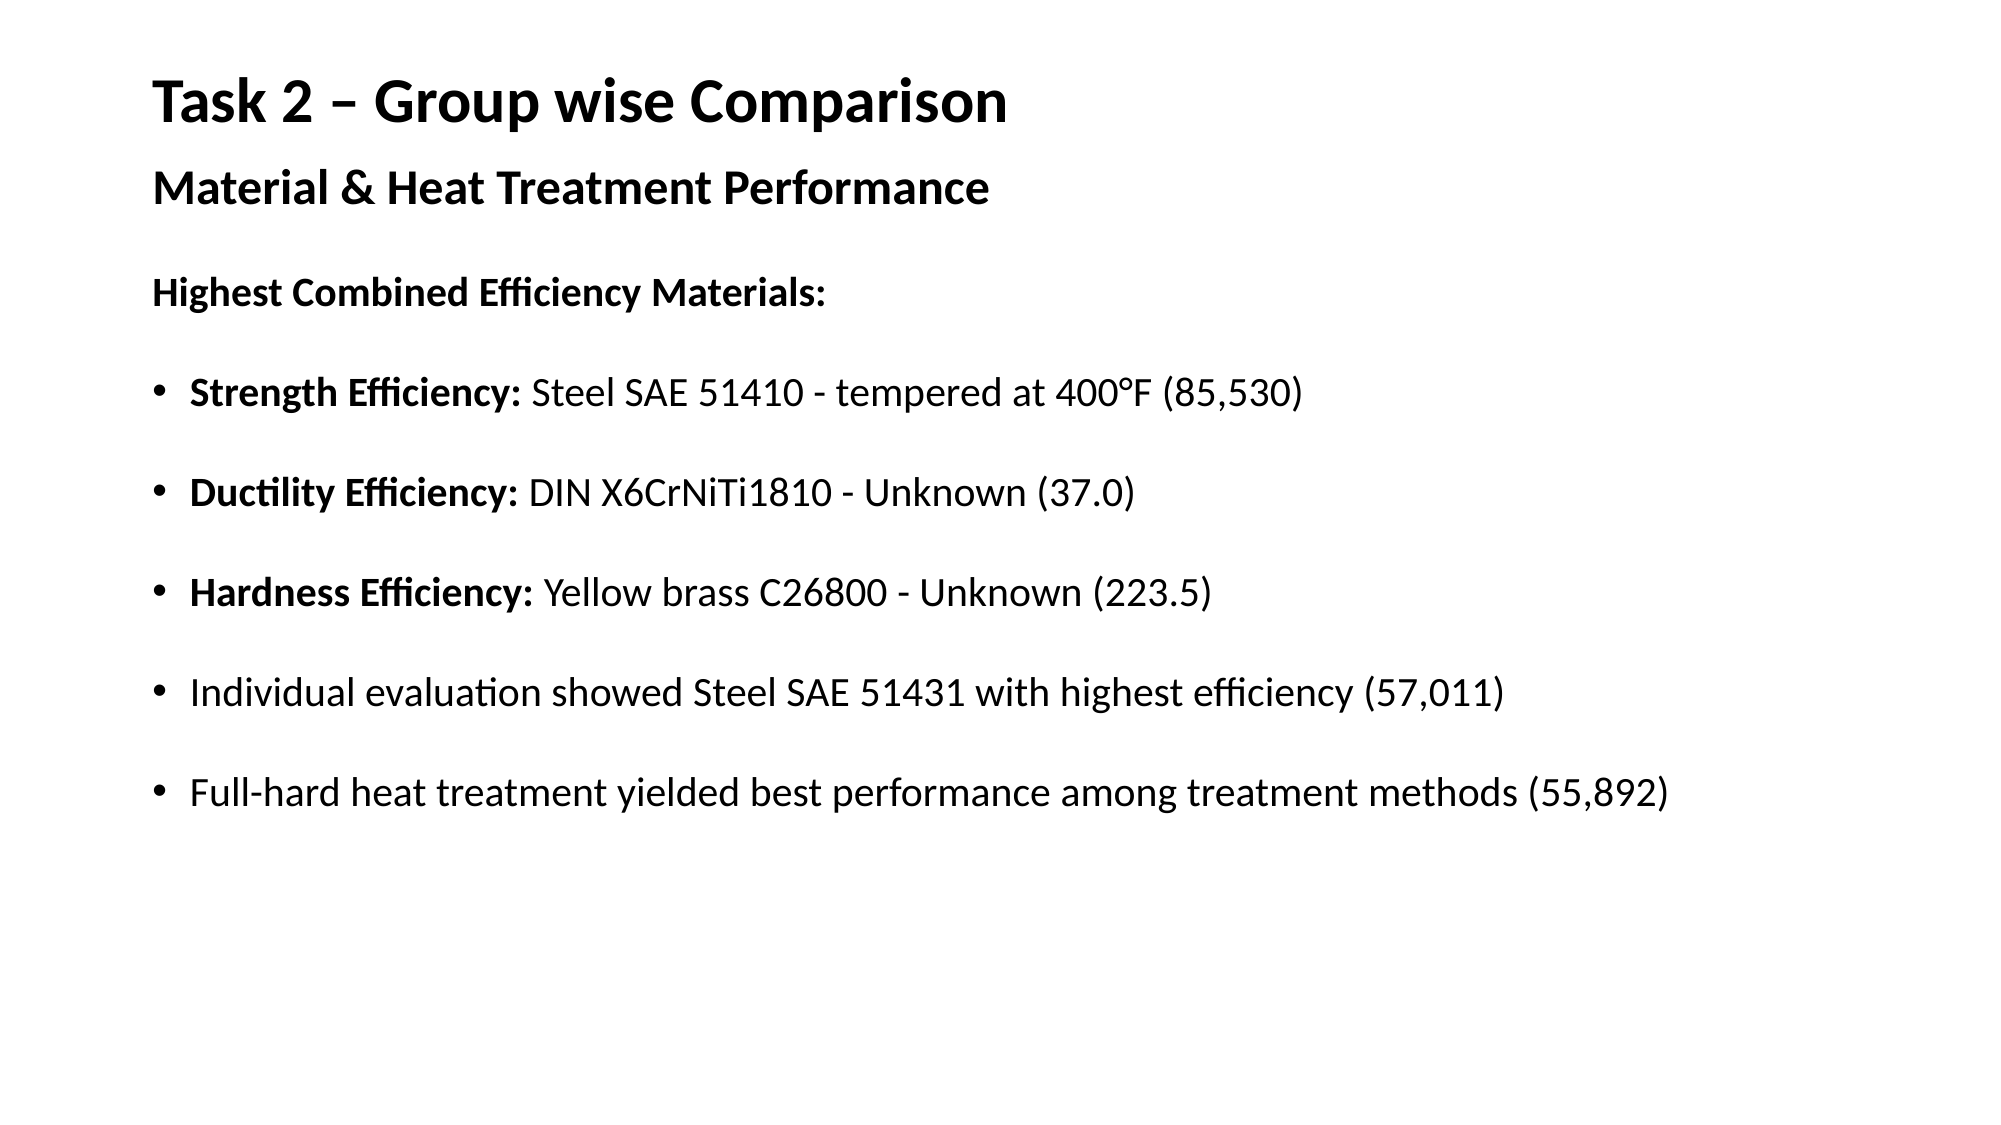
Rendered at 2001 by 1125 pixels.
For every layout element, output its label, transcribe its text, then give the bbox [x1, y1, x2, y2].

list Material & Heat Treatment Performance Highest Combined Efficiency Materials: Strength Efficiency: Steel SAE 51410 - tempered at 400°F (85,530) Ductility Efficiency: DIN X6CrNiTi1810 - Unknown (37.0) Hardness Efficiency: Yellow brass C26800 - Unknown (223.5) Individual evaluation showed Steel SAE 51431 with highest efficiency (57,011) Full-hard heat treatment yielded best performance among treatment methods (55,892) [137, 147, 1848, 823]
title Task 2 – Group wise Comparison [137, 59, 1863, 145]
